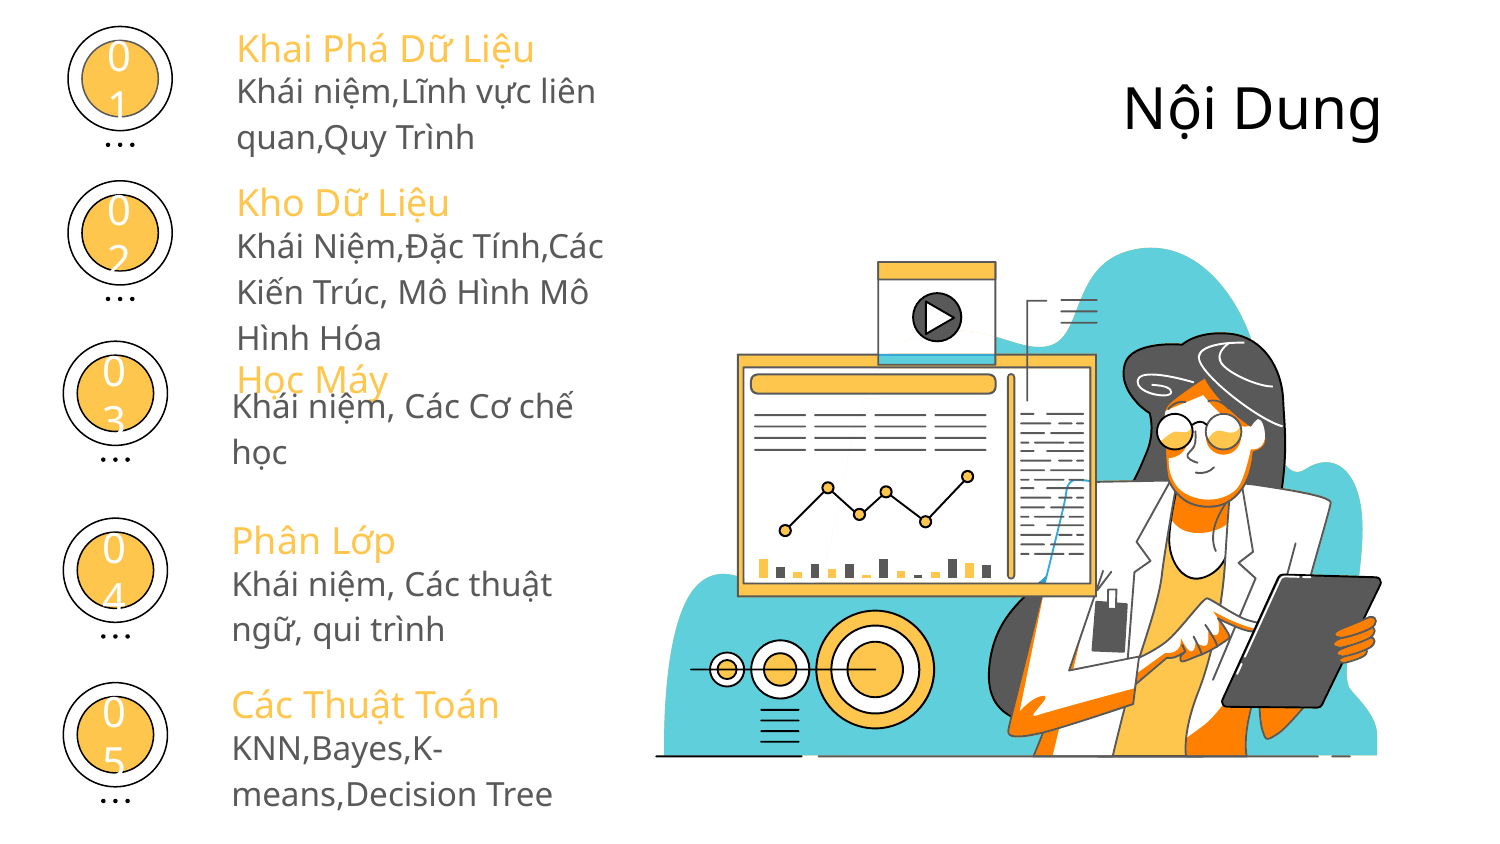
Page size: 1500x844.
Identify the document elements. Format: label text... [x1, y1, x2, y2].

subtitle Khái niệm,Lĩnh vực liên quan,Quy Trình [221, 66, 650, 144]
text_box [63, 340, 168, 463]
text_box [63, 517, 168, 639]
subtitle Khái niệm, Các thuật ngữ, qui trình [216, 541, 646, 637]
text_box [67, 26, 173, 148]
subtitle Khái Niệm,Đặc Tính,Các Kiến Trúc, Mô Hình Mô Hình Hóa [221, 204, 650, 299]
subtitle Kho Dữ Liệu [221, 157, 650, 204]
subtitle Khái niệm, Các Cơ chế học [216, 364, 646, 460]
subtitle Phân Lớp [216, 495, 646, 541]
text_box KNN,Bayes,K-means,Decision Tree [216, 706, 646, 801]
subtitle Khai Phá Dữ Liệu [221, 2, 650, 66]
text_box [63, 682, 168, 804]
text_box Các Thuật Toán [216, 659, 646, 706]
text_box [67, 180, 173, 302]
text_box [655, 247, 1383, 758]
title Nội Dung [968, 58, 1398, 153]
subtitle Học Máy [221, 334, 649, 398]
